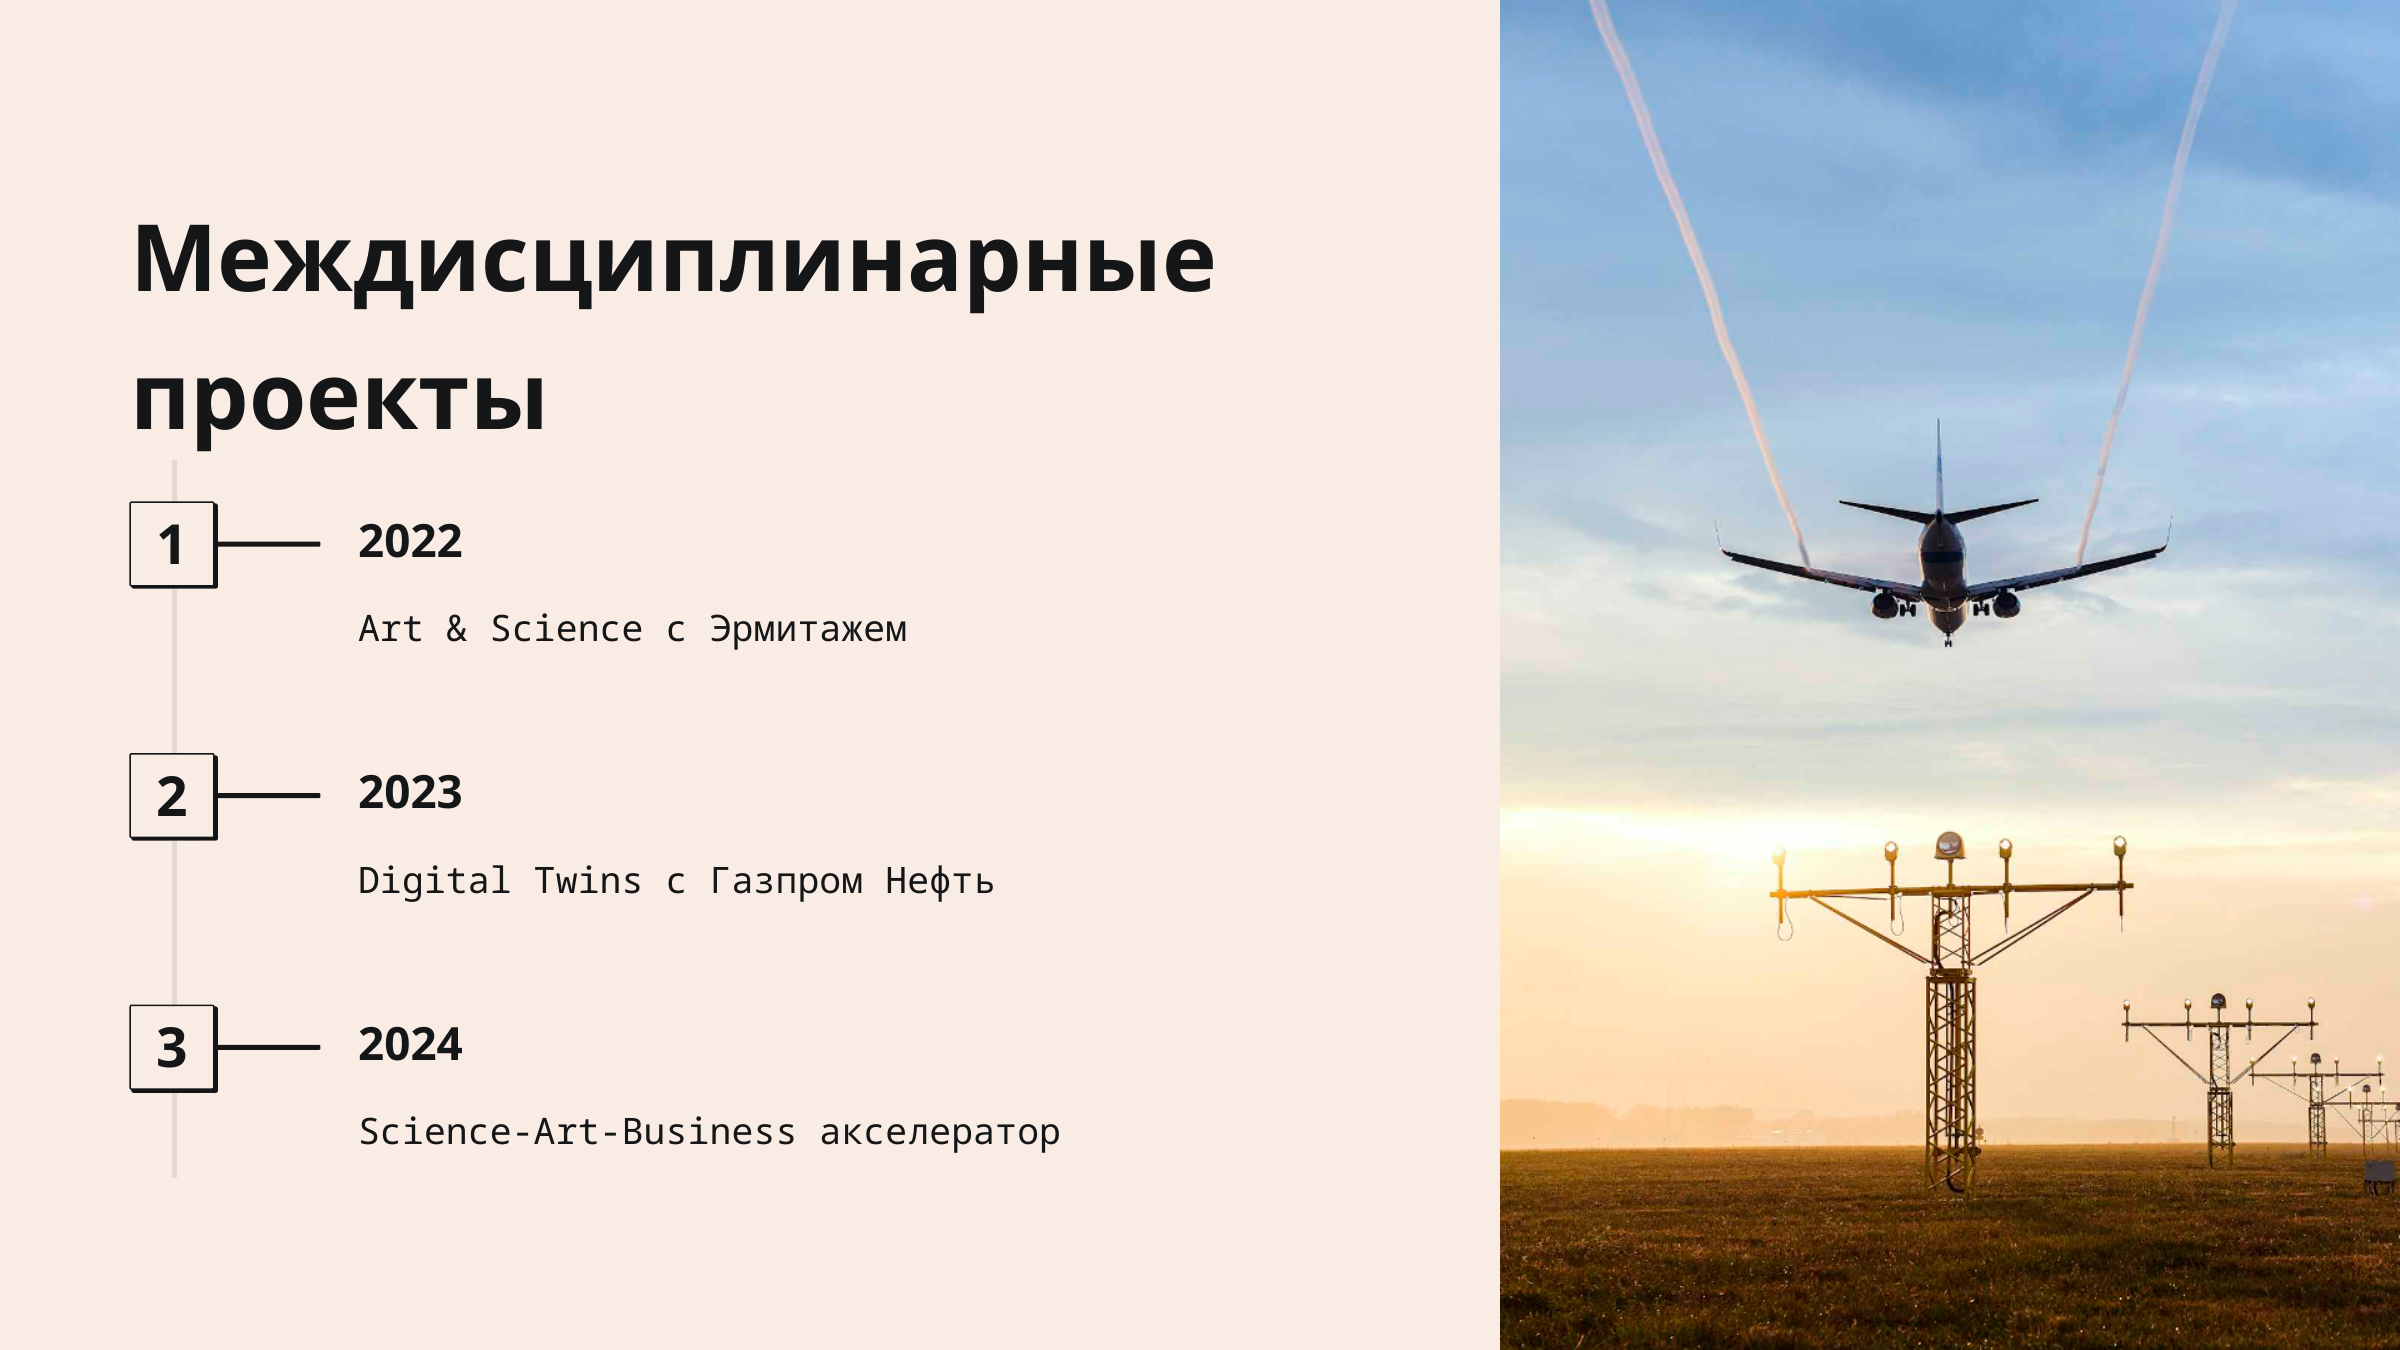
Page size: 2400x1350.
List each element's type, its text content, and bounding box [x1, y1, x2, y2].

text_box [217, 1044, 321, 1050]
text_box 1 [144, 509, 200, 579]
text_box [217, 793, 321, 799]
text_box 2024 [358, 1000, 824, 1059]
text_box [172, 589, 178, 753]
text_box [172, 840, 178, 1005]
picture [1499, 0, 2400, 1350]
text_box [172, 460, 178, 502]
text_box 3 [144, 1012, 200, 1083]
text_box [130, 1005, 214, 1090]
text_box Digital Twins с Газпром Нефть [358, 829, 1370, 890]
text_box [130, 753, 214, 838]
text_box Art & Science с Эрмитажем [358, 577, 1370, 638]
text_box [217, 541, 321, 547]
text_box 2 [144, 760, 200, 831]
text_box Междисциплинарные проекты [130, 171, 1370, 405]
text_box [172, 1092, 178, 1178]
text_box Science-Art-Business акселератор [358, 1081, 1370, 1141]
text_box 2022 [358, 497, 824, 556]
text_box 2023 [358, 749, 824, 808]
text_box [130, 502, 214, 586]
